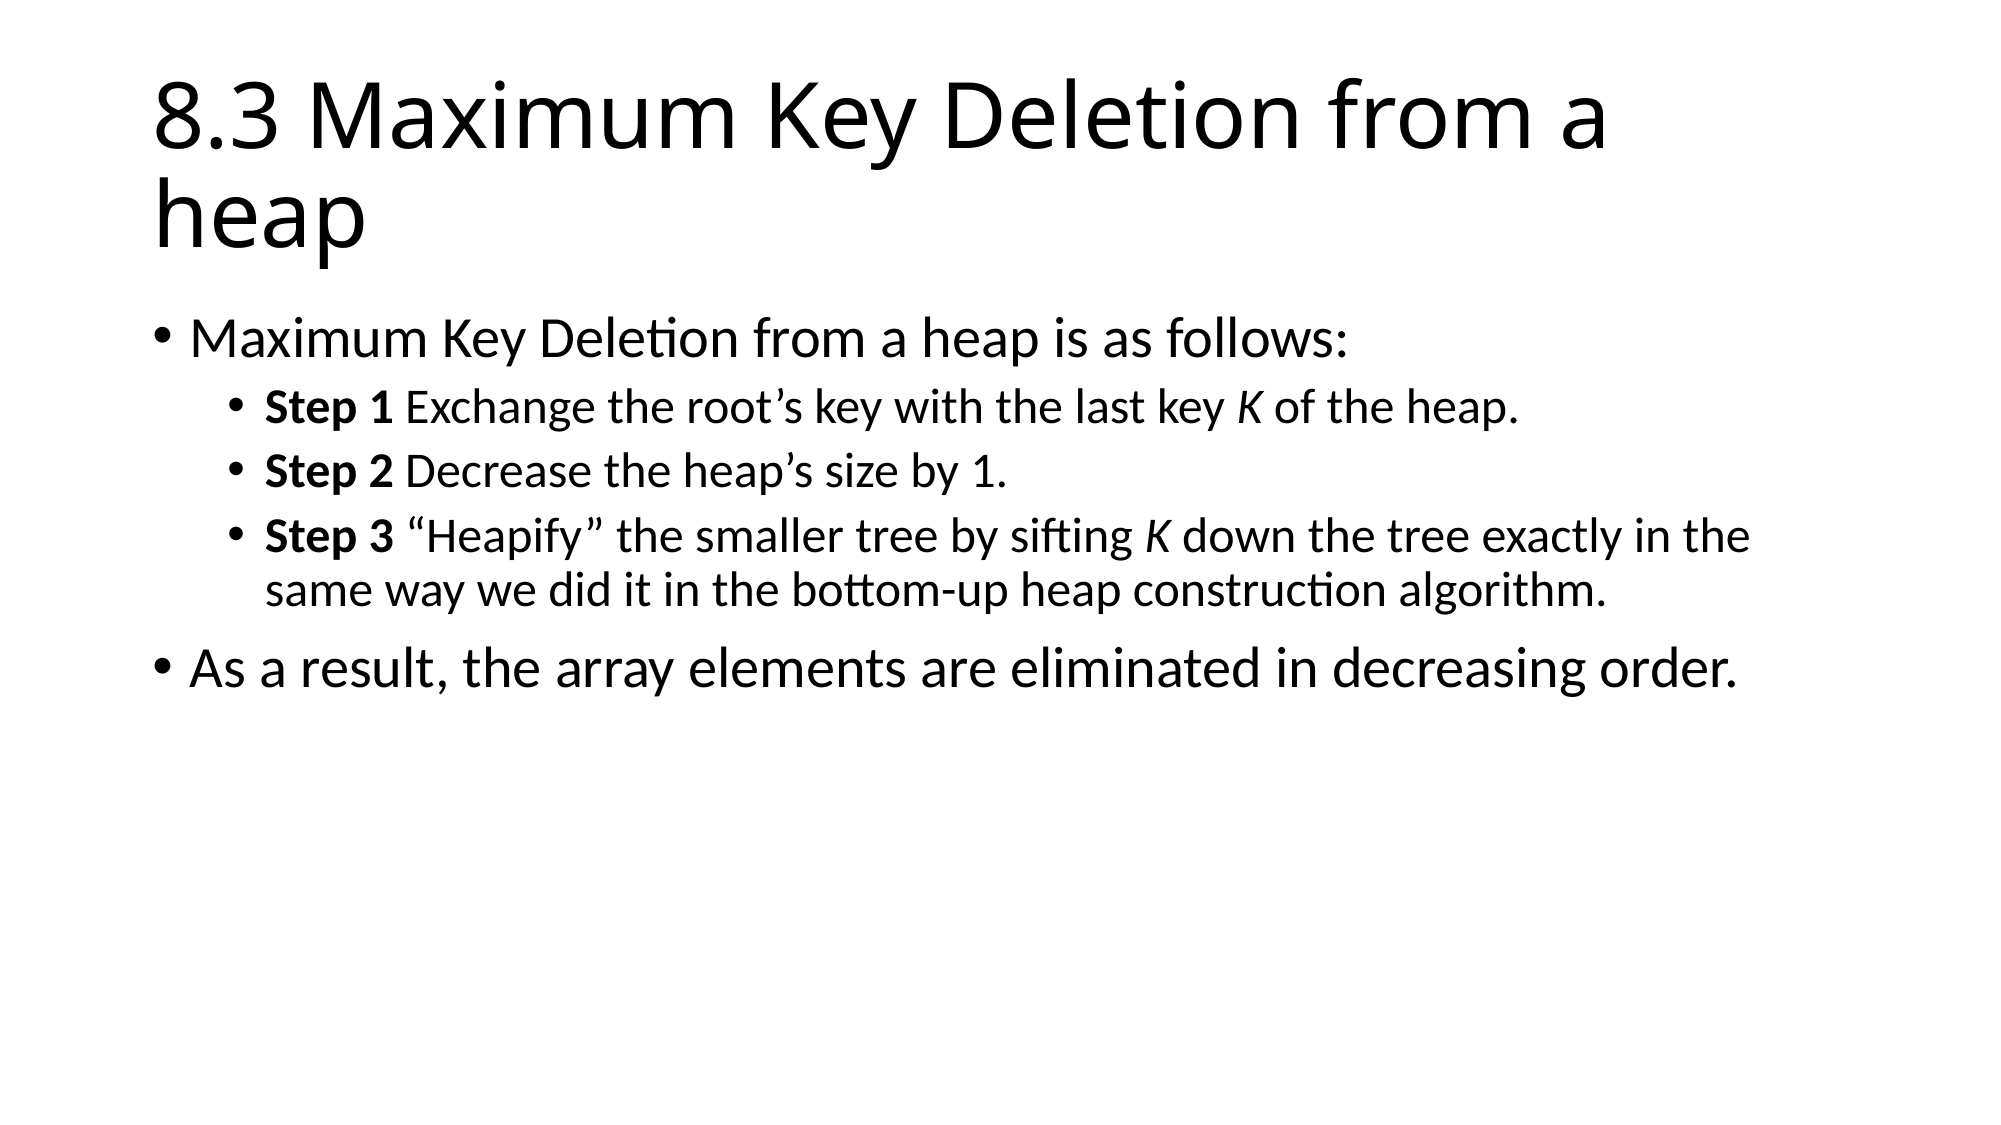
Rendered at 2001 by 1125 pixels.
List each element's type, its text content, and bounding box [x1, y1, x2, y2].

title 8.3 Maximum Key Deletion from a heap [137, 59, 1863, 278]
list Maximum Key Deletion from a heap is as follows: Step 1 Exchange the root’s key with the last key K of the heap. Step 2 Decrease the heap’s size by 1. Step 3 “Heapify” the smaller tree by sifting K down the tree exactly in the same way we did it in the bottom-up heap construction algorithm. As a result, the array elements are eliminated in decreasing order. [137, 299, 1863, 1014]
